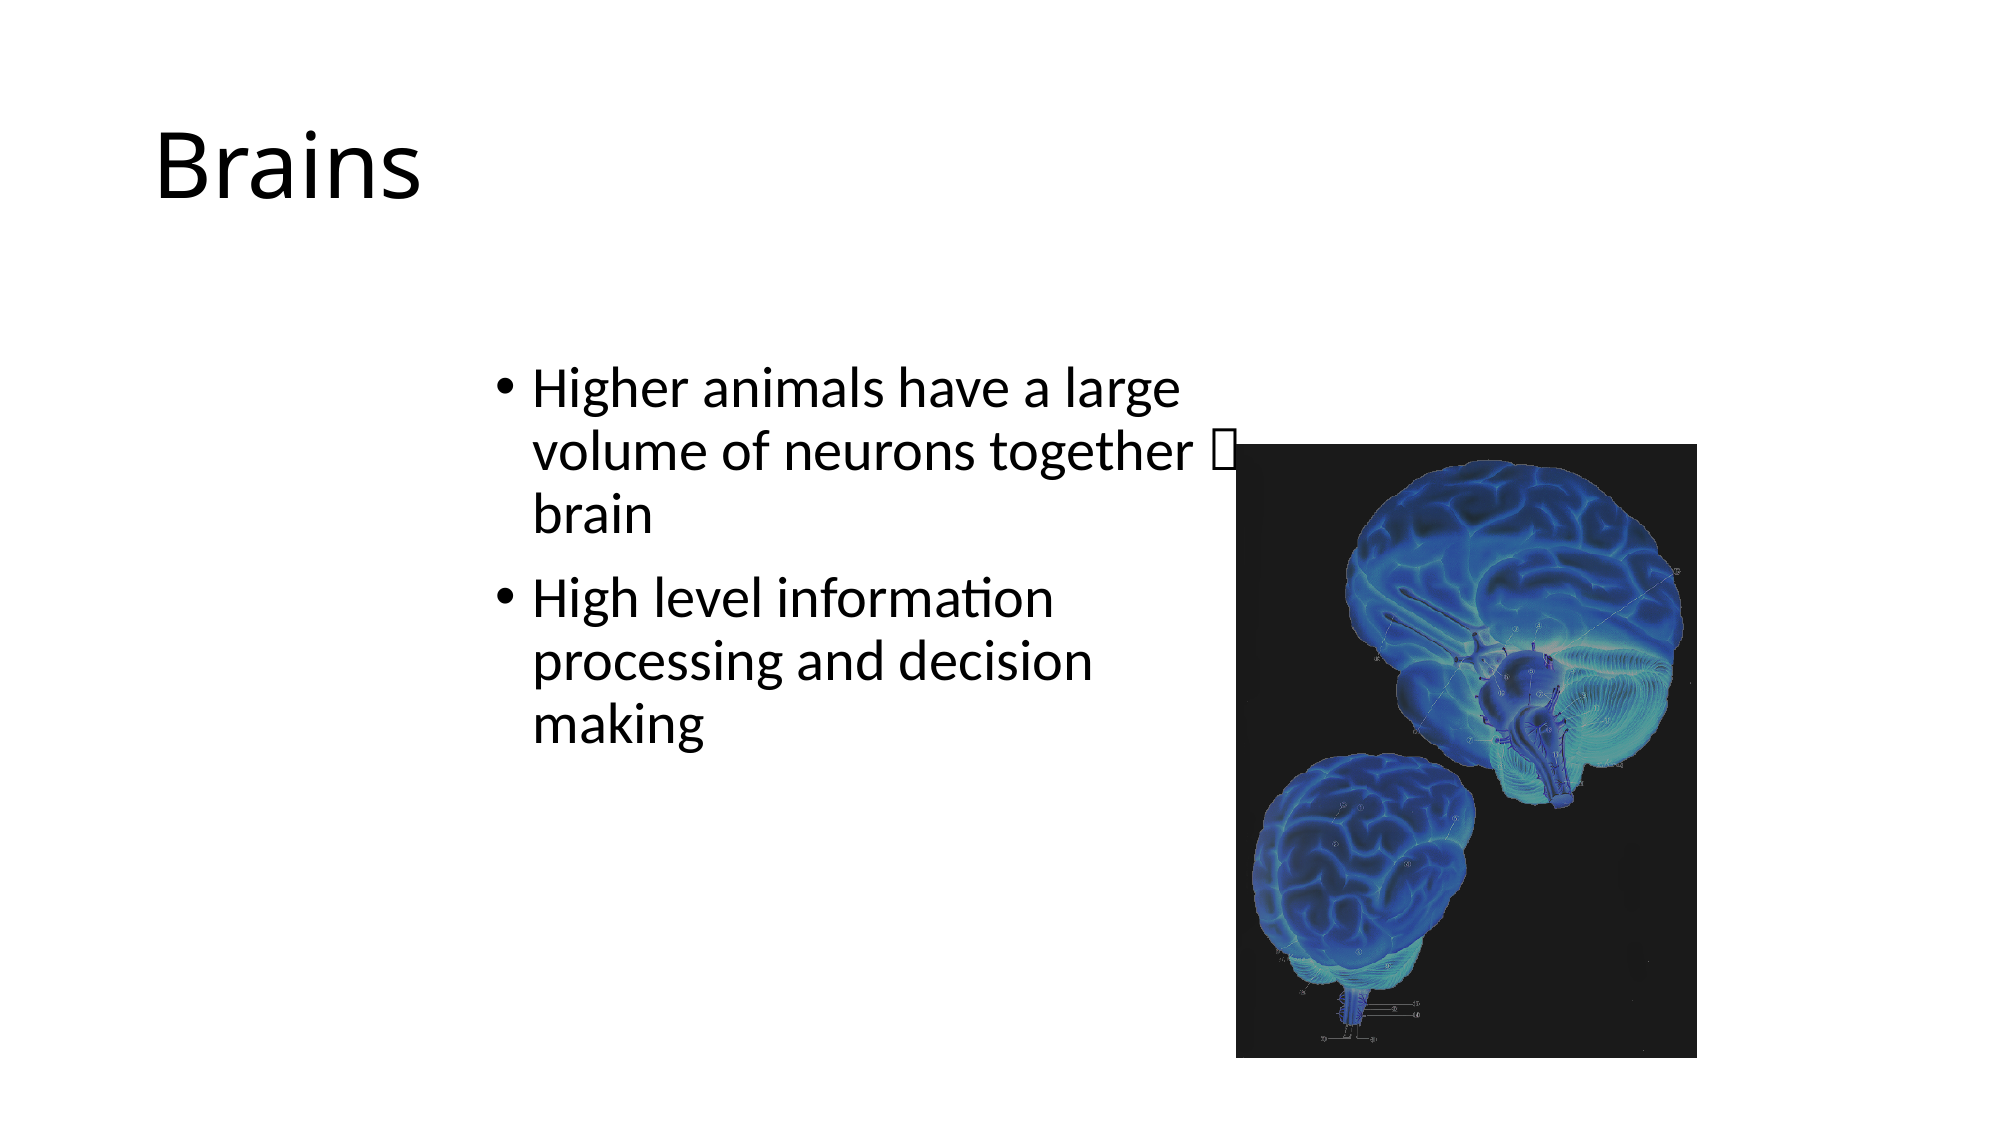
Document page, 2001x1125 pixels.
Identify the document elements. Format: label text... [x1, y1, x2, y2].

picture [1236, 444, 1697, 1058]
list Higher animals have a large volume of neurons together  brain High level information processing and decision making [480, 349, 1261, 893]
title Brains [137, 59, 1863, 278]
